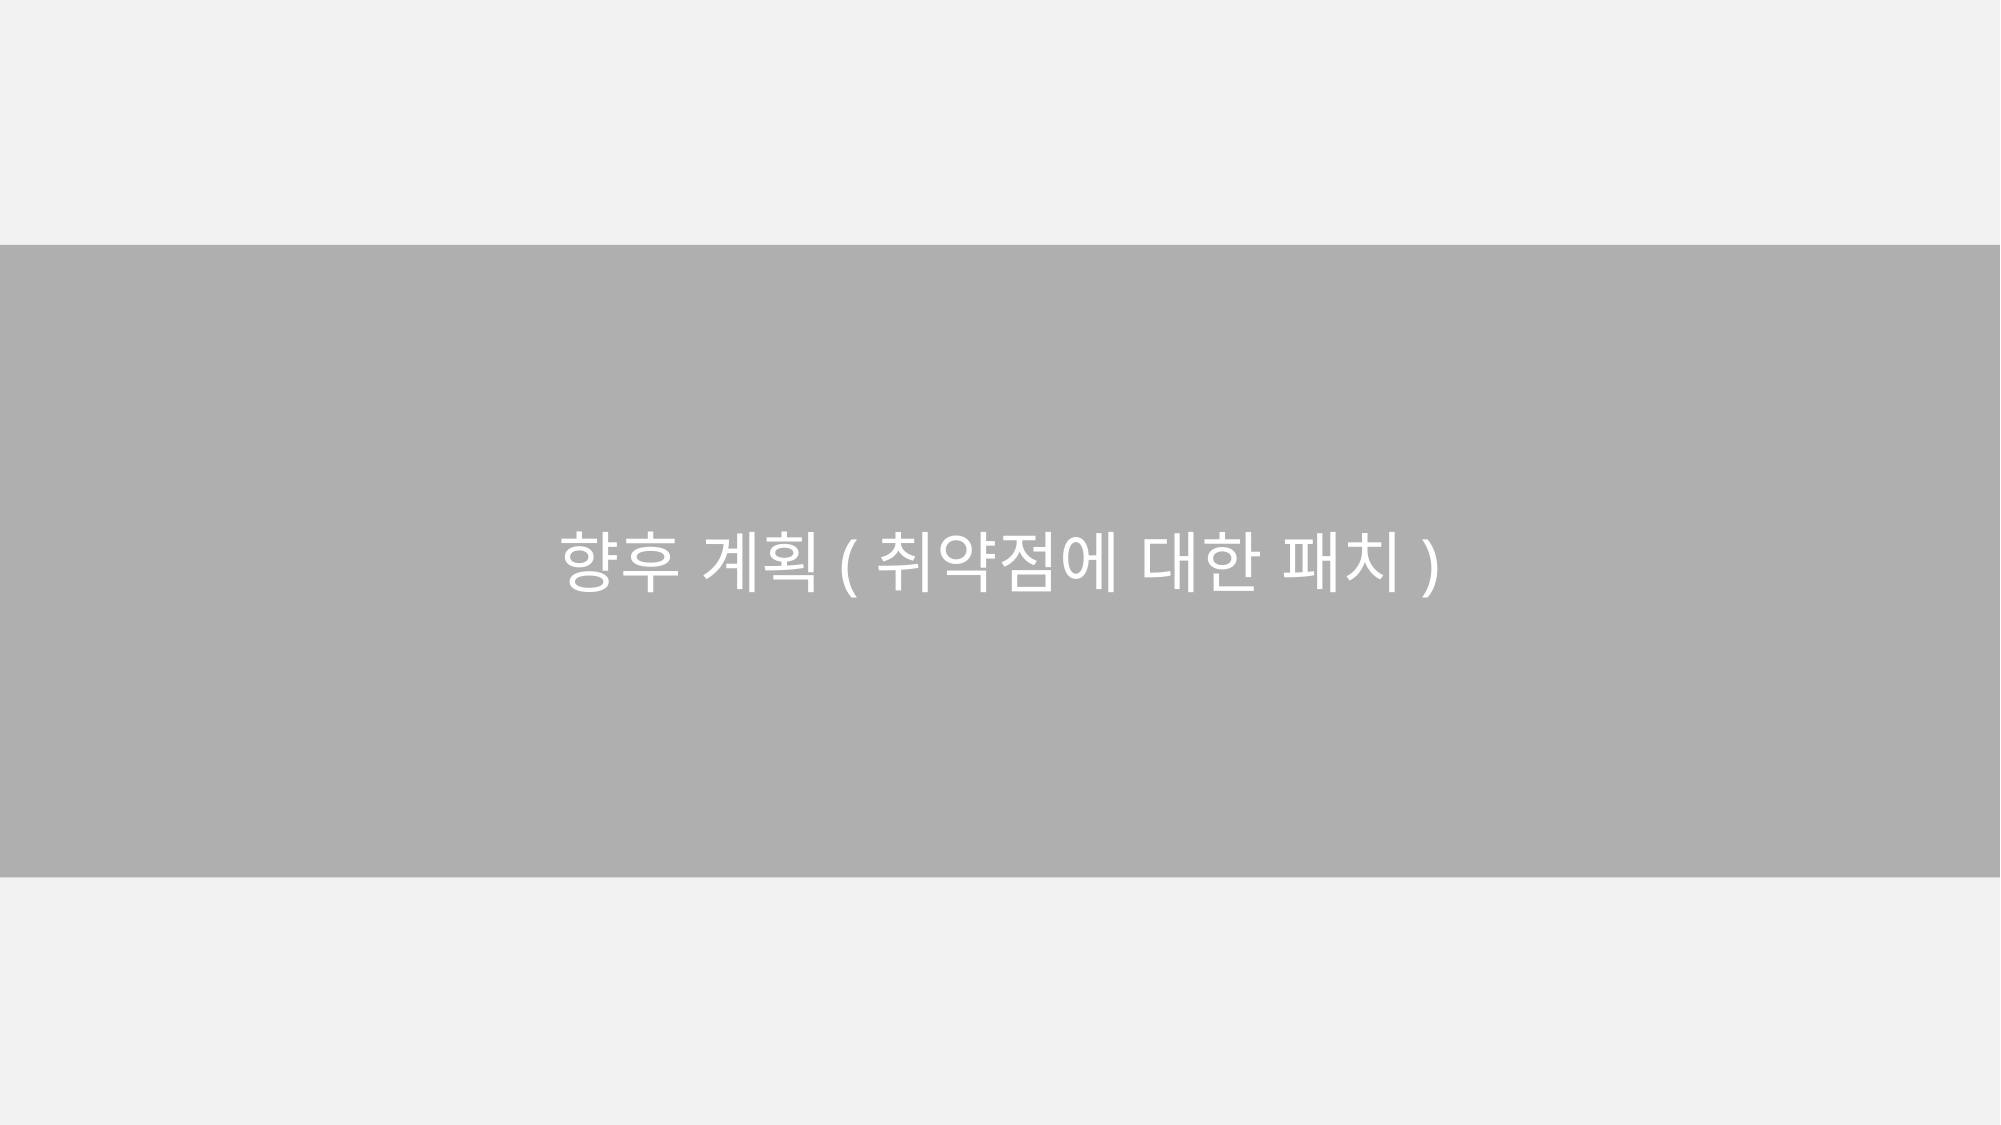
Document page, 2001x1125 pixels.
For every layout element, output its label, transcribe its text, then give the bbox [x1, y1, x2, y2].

text_box 향후 계획(취약점에 대한 패치) [544, 513, 1456, 608]
text_box [0, 244, 2000, 878]
